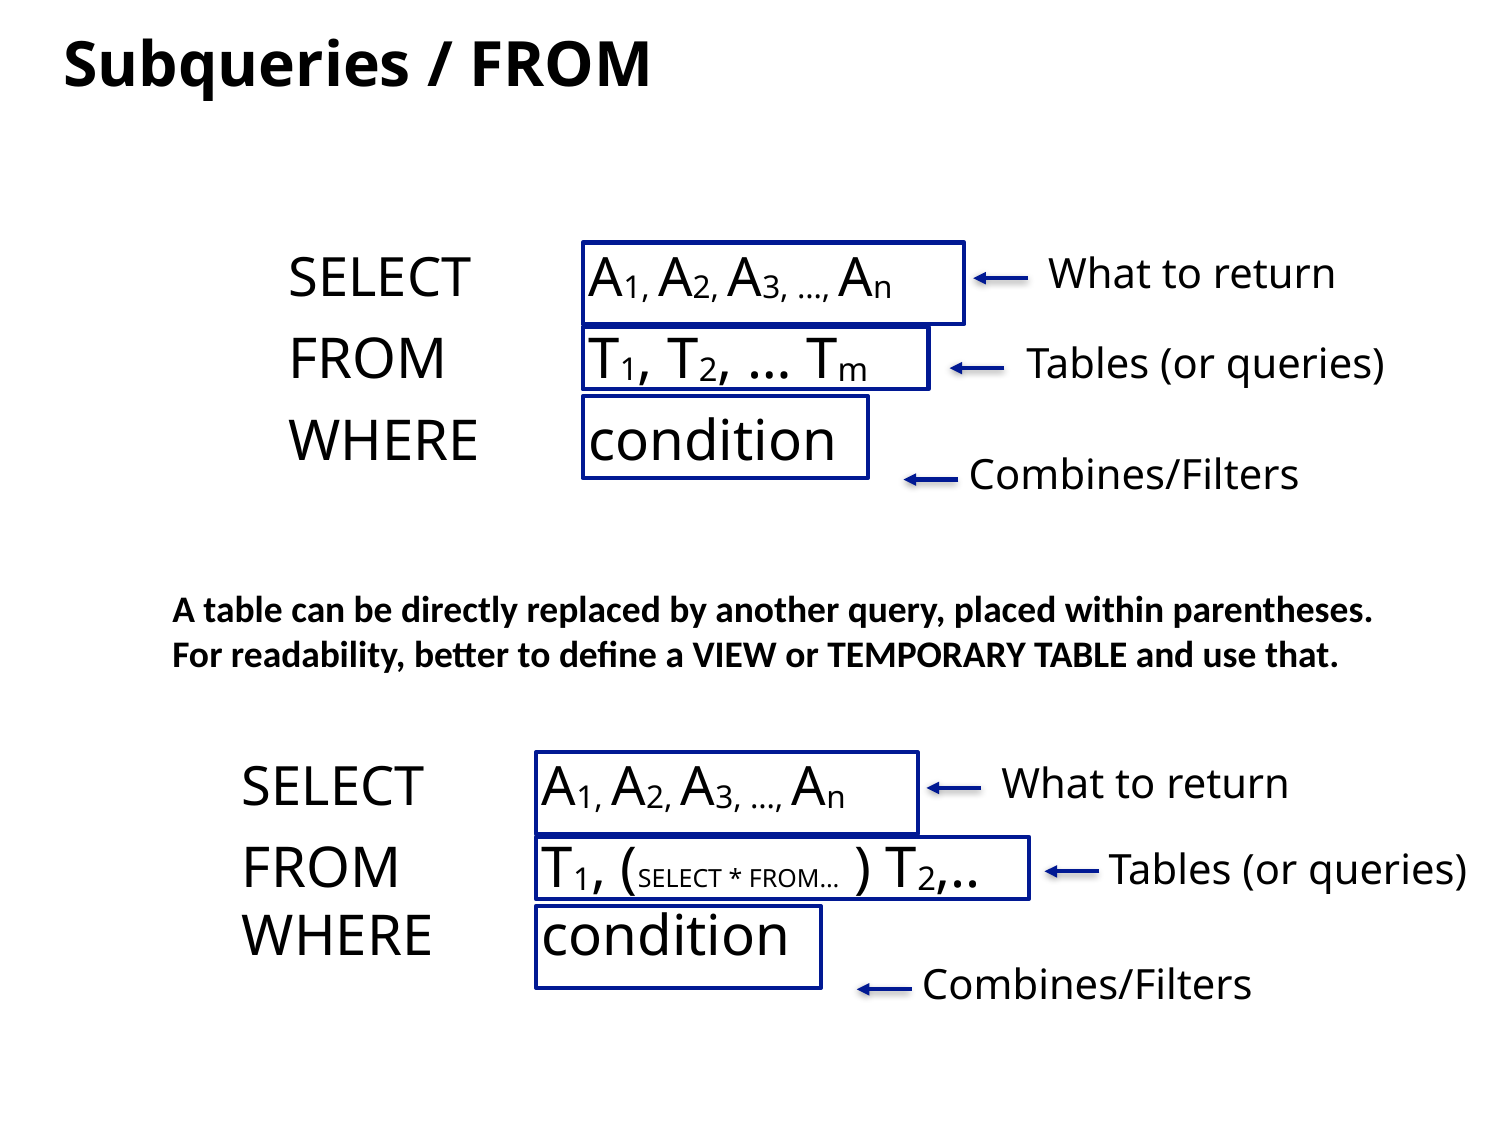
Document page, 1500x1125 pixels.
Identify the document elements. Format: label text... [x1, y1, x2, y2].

text_box [926, 781, 982, 795]
text_box Tables (or queries) [1026, 336, 1385, 387]
text_box [582, 242, 965, 325]
text_box [1044, 865, 1100, 878]
text_box [535, 752, 918, 834]
text_box Combines/Filters [921, 957, 1253, 1008]
text_box [973, 271, 1028, 285]
text_box [856, 983, 912, 996]
text_box A table can be directly replaced by another query, placed within parentheses. For readability, better to define a VIEW or TEMPORARY TABLE and use that. [157, 577, 1424, 683]
text_box Tables (or queries) [1108, 842, 1468, 893]
text_box What to return [1001, 756, 1290, 807]
text_box Combines/Filters [968, 448, 1300, 499]
text_box SELECT A1, A2, A3, …, An FROM T1, T2, … Tm WHERE condition [288, 239, 1026, 472]
text_box [582, 396, 868, 479]
text_box [903, 473, 959, 486]
text_box [949, 361, 1005, 375]
text_box [535, 906, 821, 988]
text_box [582, 327, 929, 390]
text_box Subqueries / FROM [63, 24, 1336, 100]
text_box [535, 836, 1029, 899]
text_box SELECT A1, A2, A3, …, An FROM T1, (SELECT * FROM… ) T2,.. WHERE condition [241, 749, 1112, 967]
text_box What to return [1048, 246, 1337, 297]
